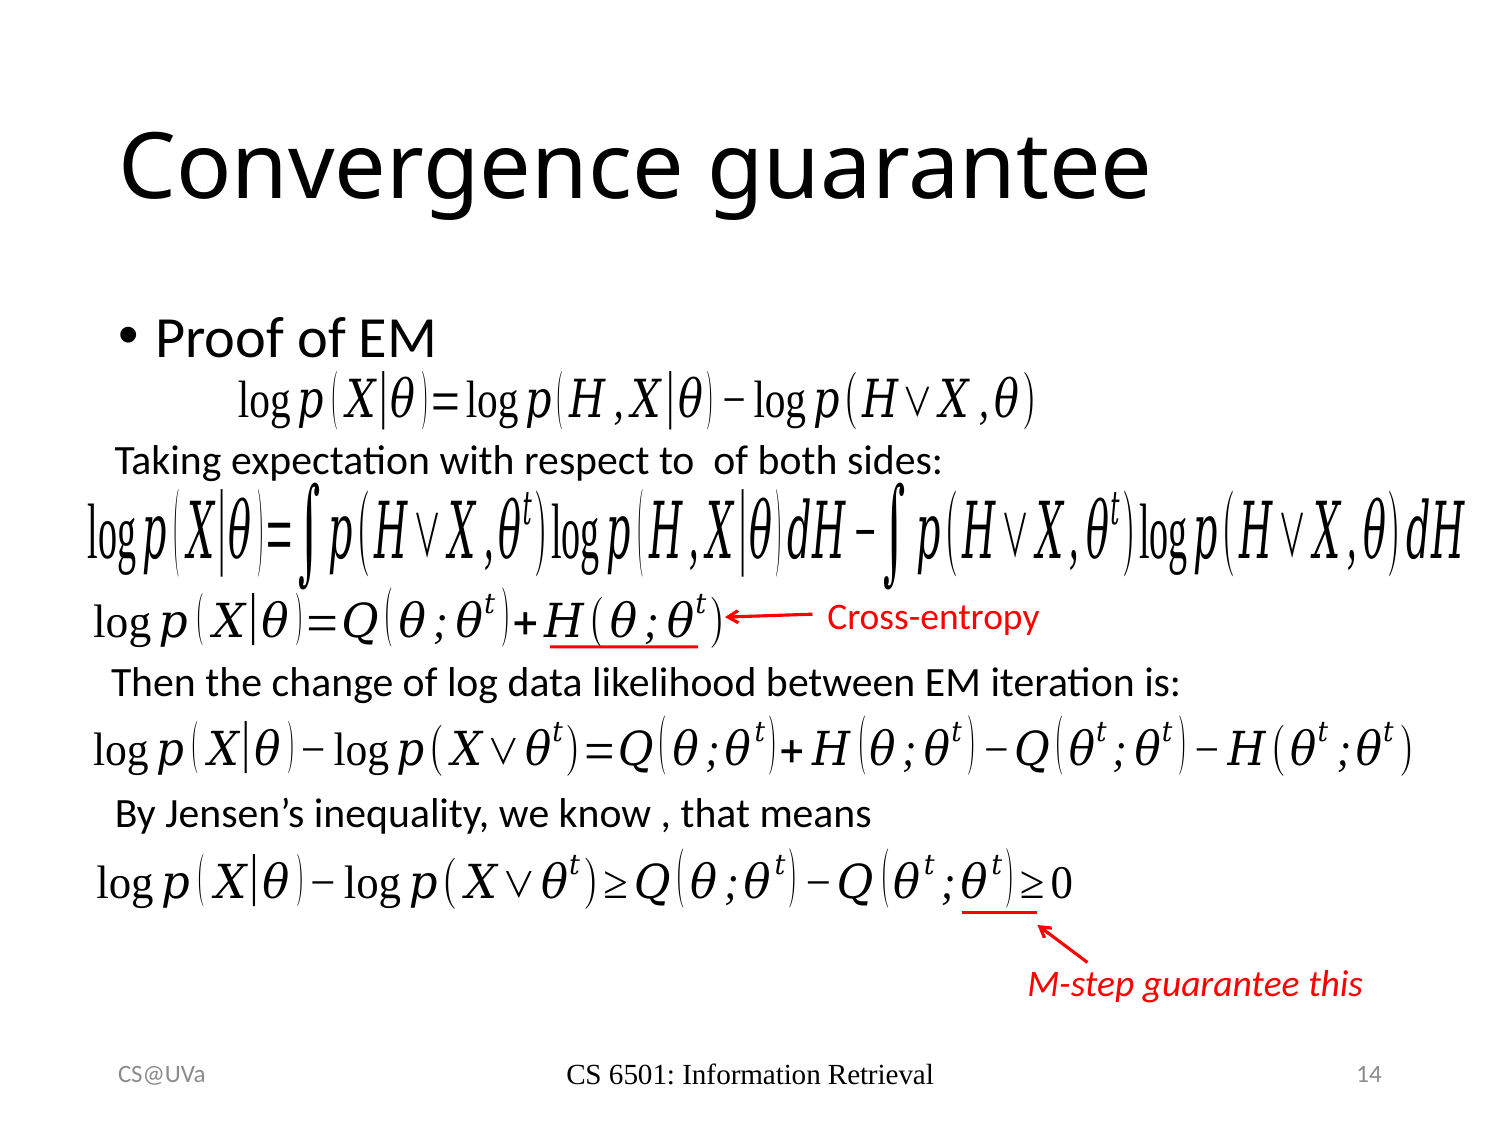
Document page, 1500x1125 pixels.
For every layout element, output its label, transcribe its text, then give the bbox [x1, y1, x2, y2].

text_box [93, 584, 1225, 650]
list Proof of EM [103, 779, 1397, 1014]
title Convergence guarantee [103, 59, 1397, 278]
slide_number 14 [1059, 1042, 1397, 1103]
list Proof of EM [103, 299, 1397, 646]
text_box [962, 912, 1379, 1013]
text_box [93, 646, 1414, 779]
slide_number CS@UVa [103, 1042, 441, 1103]
footer CS 6501: Information Retrieval [496, 1042, 1004, 1103]
